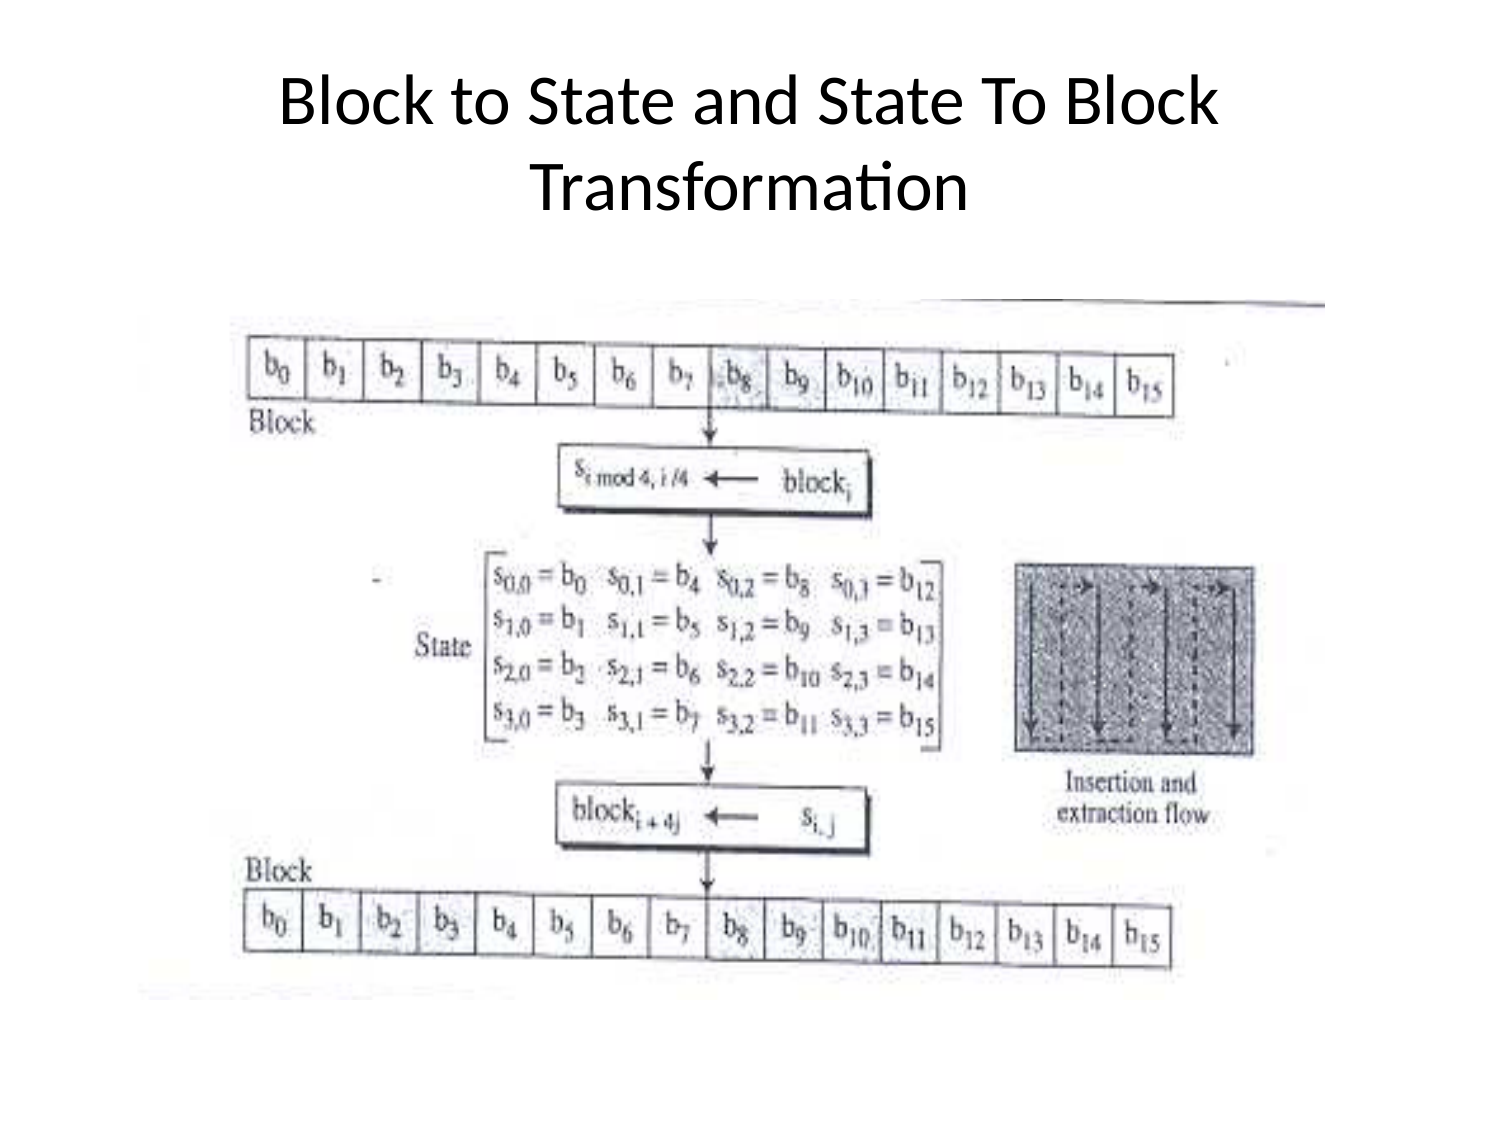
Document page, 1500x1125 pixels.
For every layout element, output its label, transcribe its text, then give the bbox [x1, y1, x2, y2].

picture [137, 299, 1326, 1001]
title Block to State and State To Block Transformation [75, 45, 1425, 233]
